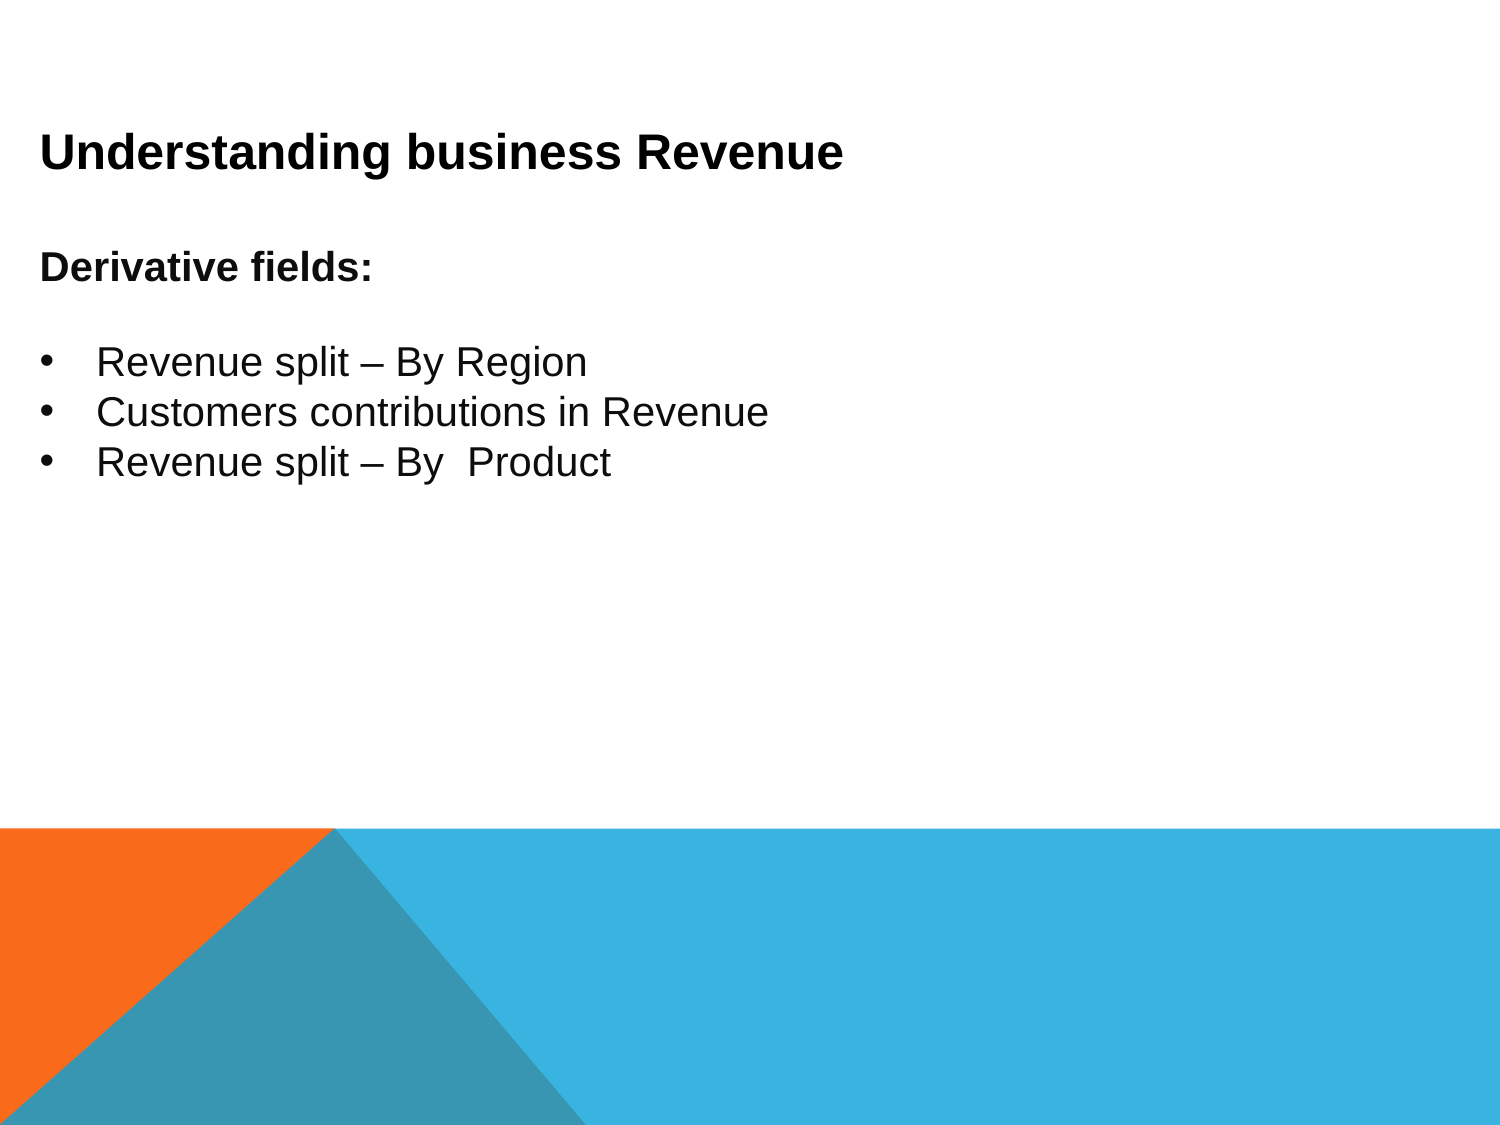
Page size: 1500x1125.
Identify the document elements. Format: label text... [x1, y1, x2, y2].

text_box Understanding business Revenue Derivative fields: Revenue split – By Region Customers contributions in Revenue Revenue split – By Product [24, 112, 1163, 583]
